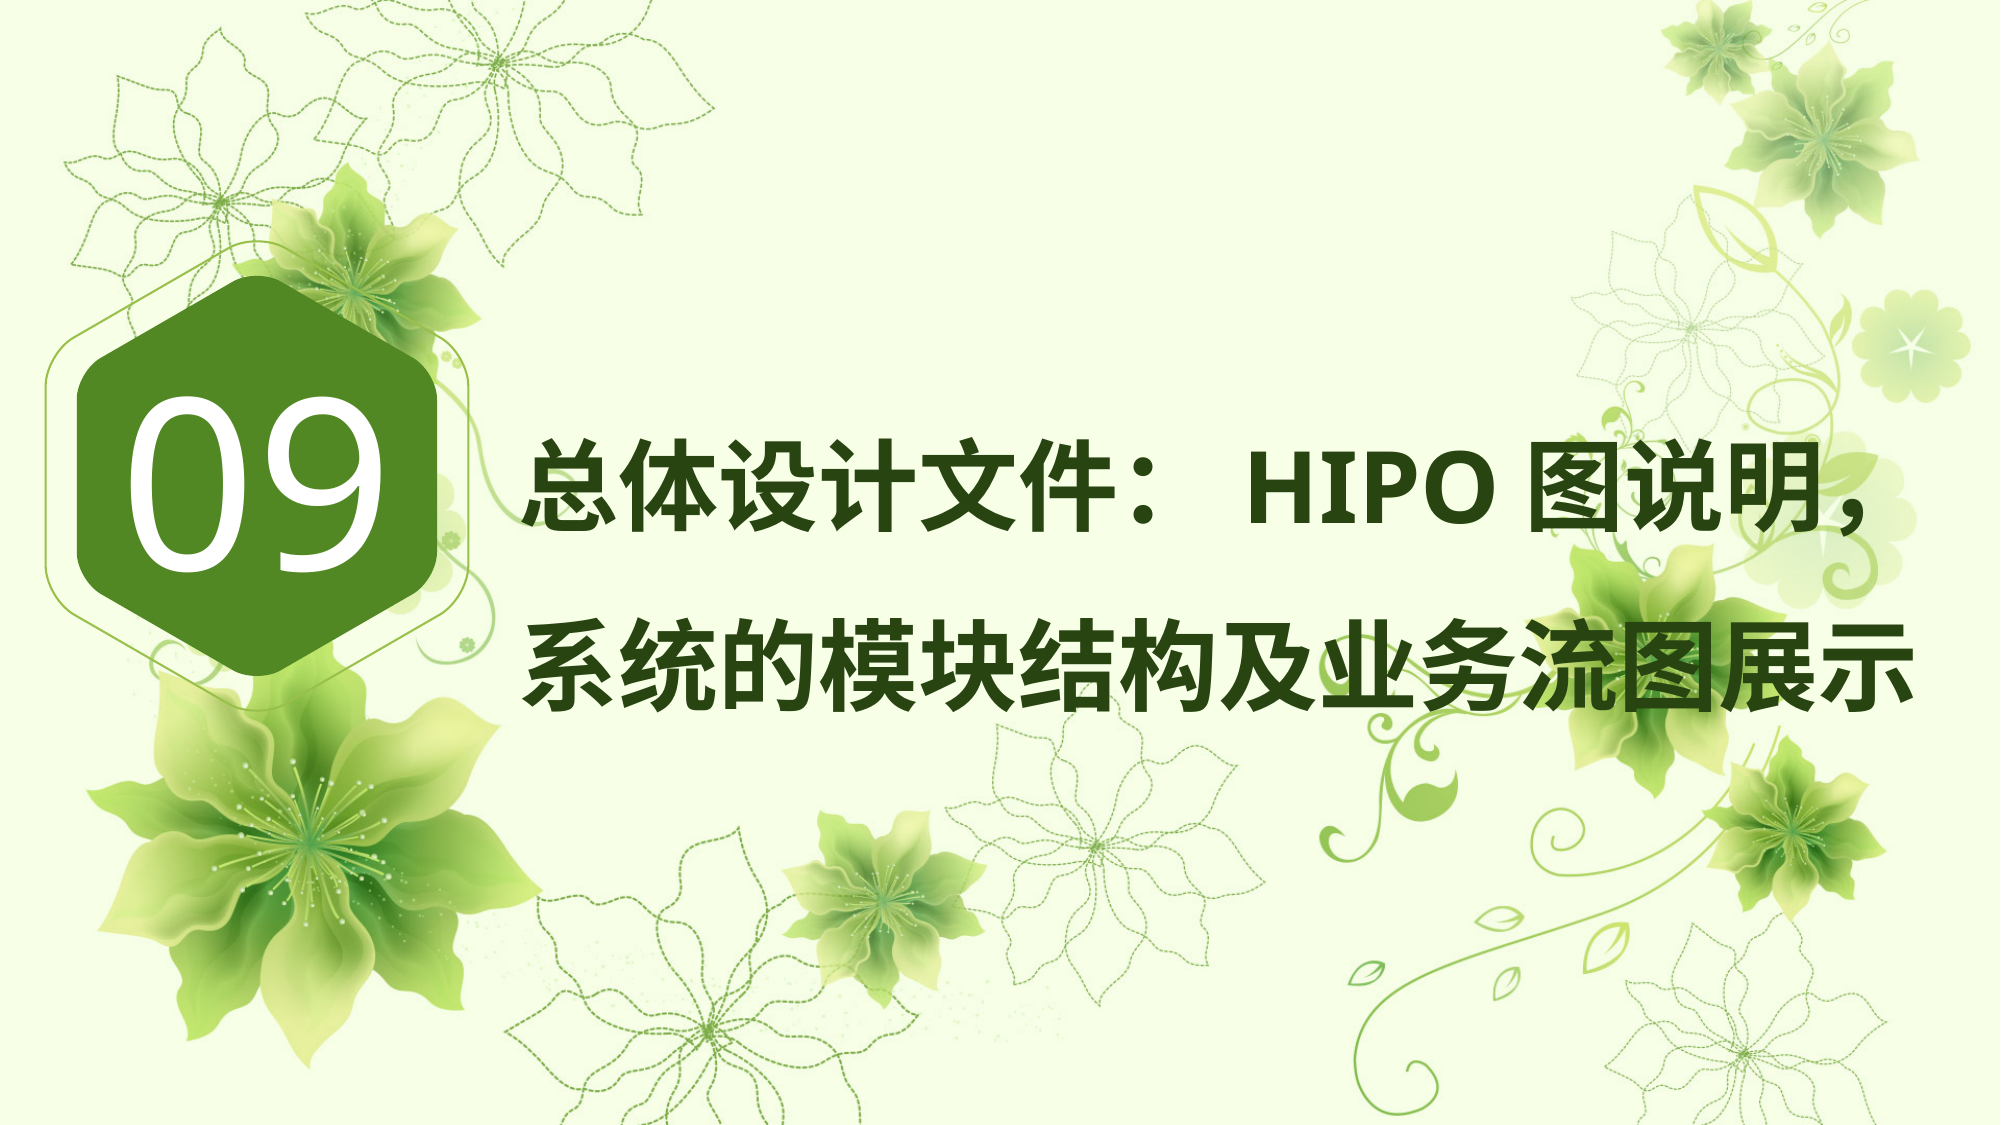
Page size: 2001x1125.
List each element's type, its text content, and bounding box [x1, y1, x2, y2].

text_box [76, 273, 437, 678]
text_box [181, 678, 333, 712]
text_box 总体设计文件：HIPO图说明， 系统的模块结构及业务流图展示 [504, 356, 1940, 731]
text_box [437, 334, 470, 618]
picture [0, 0, 2001, 1125]
text_box [183, 240, 331, 273]
text_box [44, 335, 76, 617]
